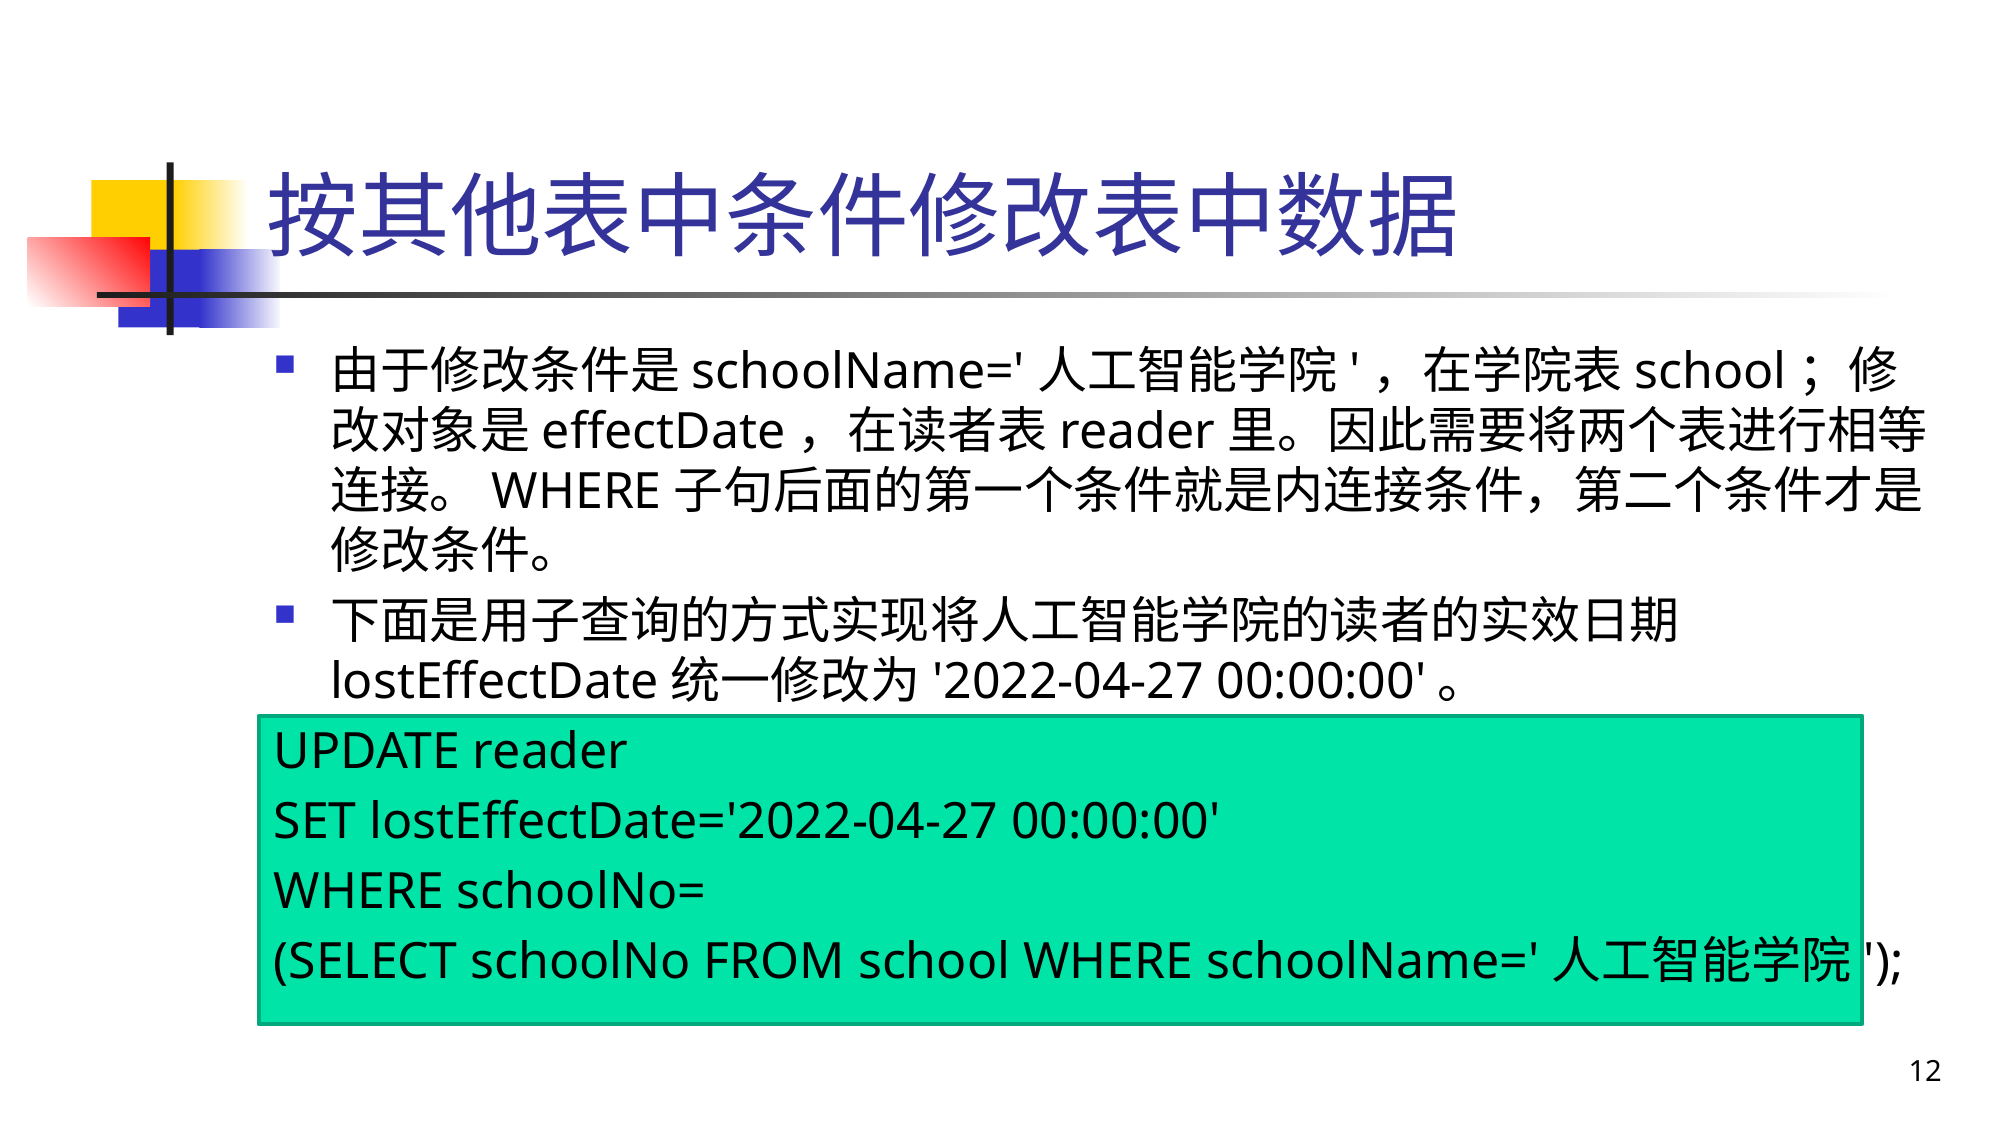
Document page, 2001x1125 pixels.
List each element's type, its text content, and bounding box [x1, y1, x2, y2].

list 由于修改条件是schoolName='人工智能学院'，在学院表school；修改对象是effectDate，在读者表reader里。因此需要将两个表进行相等连接。WHERE子句后面的第一个条件就是内连接条件，第二个条件才是修改条件。 下面是用子查询的方式实现将人工智能学院的读者的实效日期lostEffectDate统一修改为'2022-04-27 00:00:00'。 UPDATE reader SET lostEffectDate='2022-04-27 00:00:00' WHERE schoolNo= (SELECT schoolNo FROM school WHERE schoolName='人工智能学院'); [258, 331, 1959, 1006]
slide_number 12 [1540, 1024, 1957, 1100]
title 按其他表中条件修改表中数据 [251, 35, 1957, 275]
text_box [257, 714, 1864, 1026]
